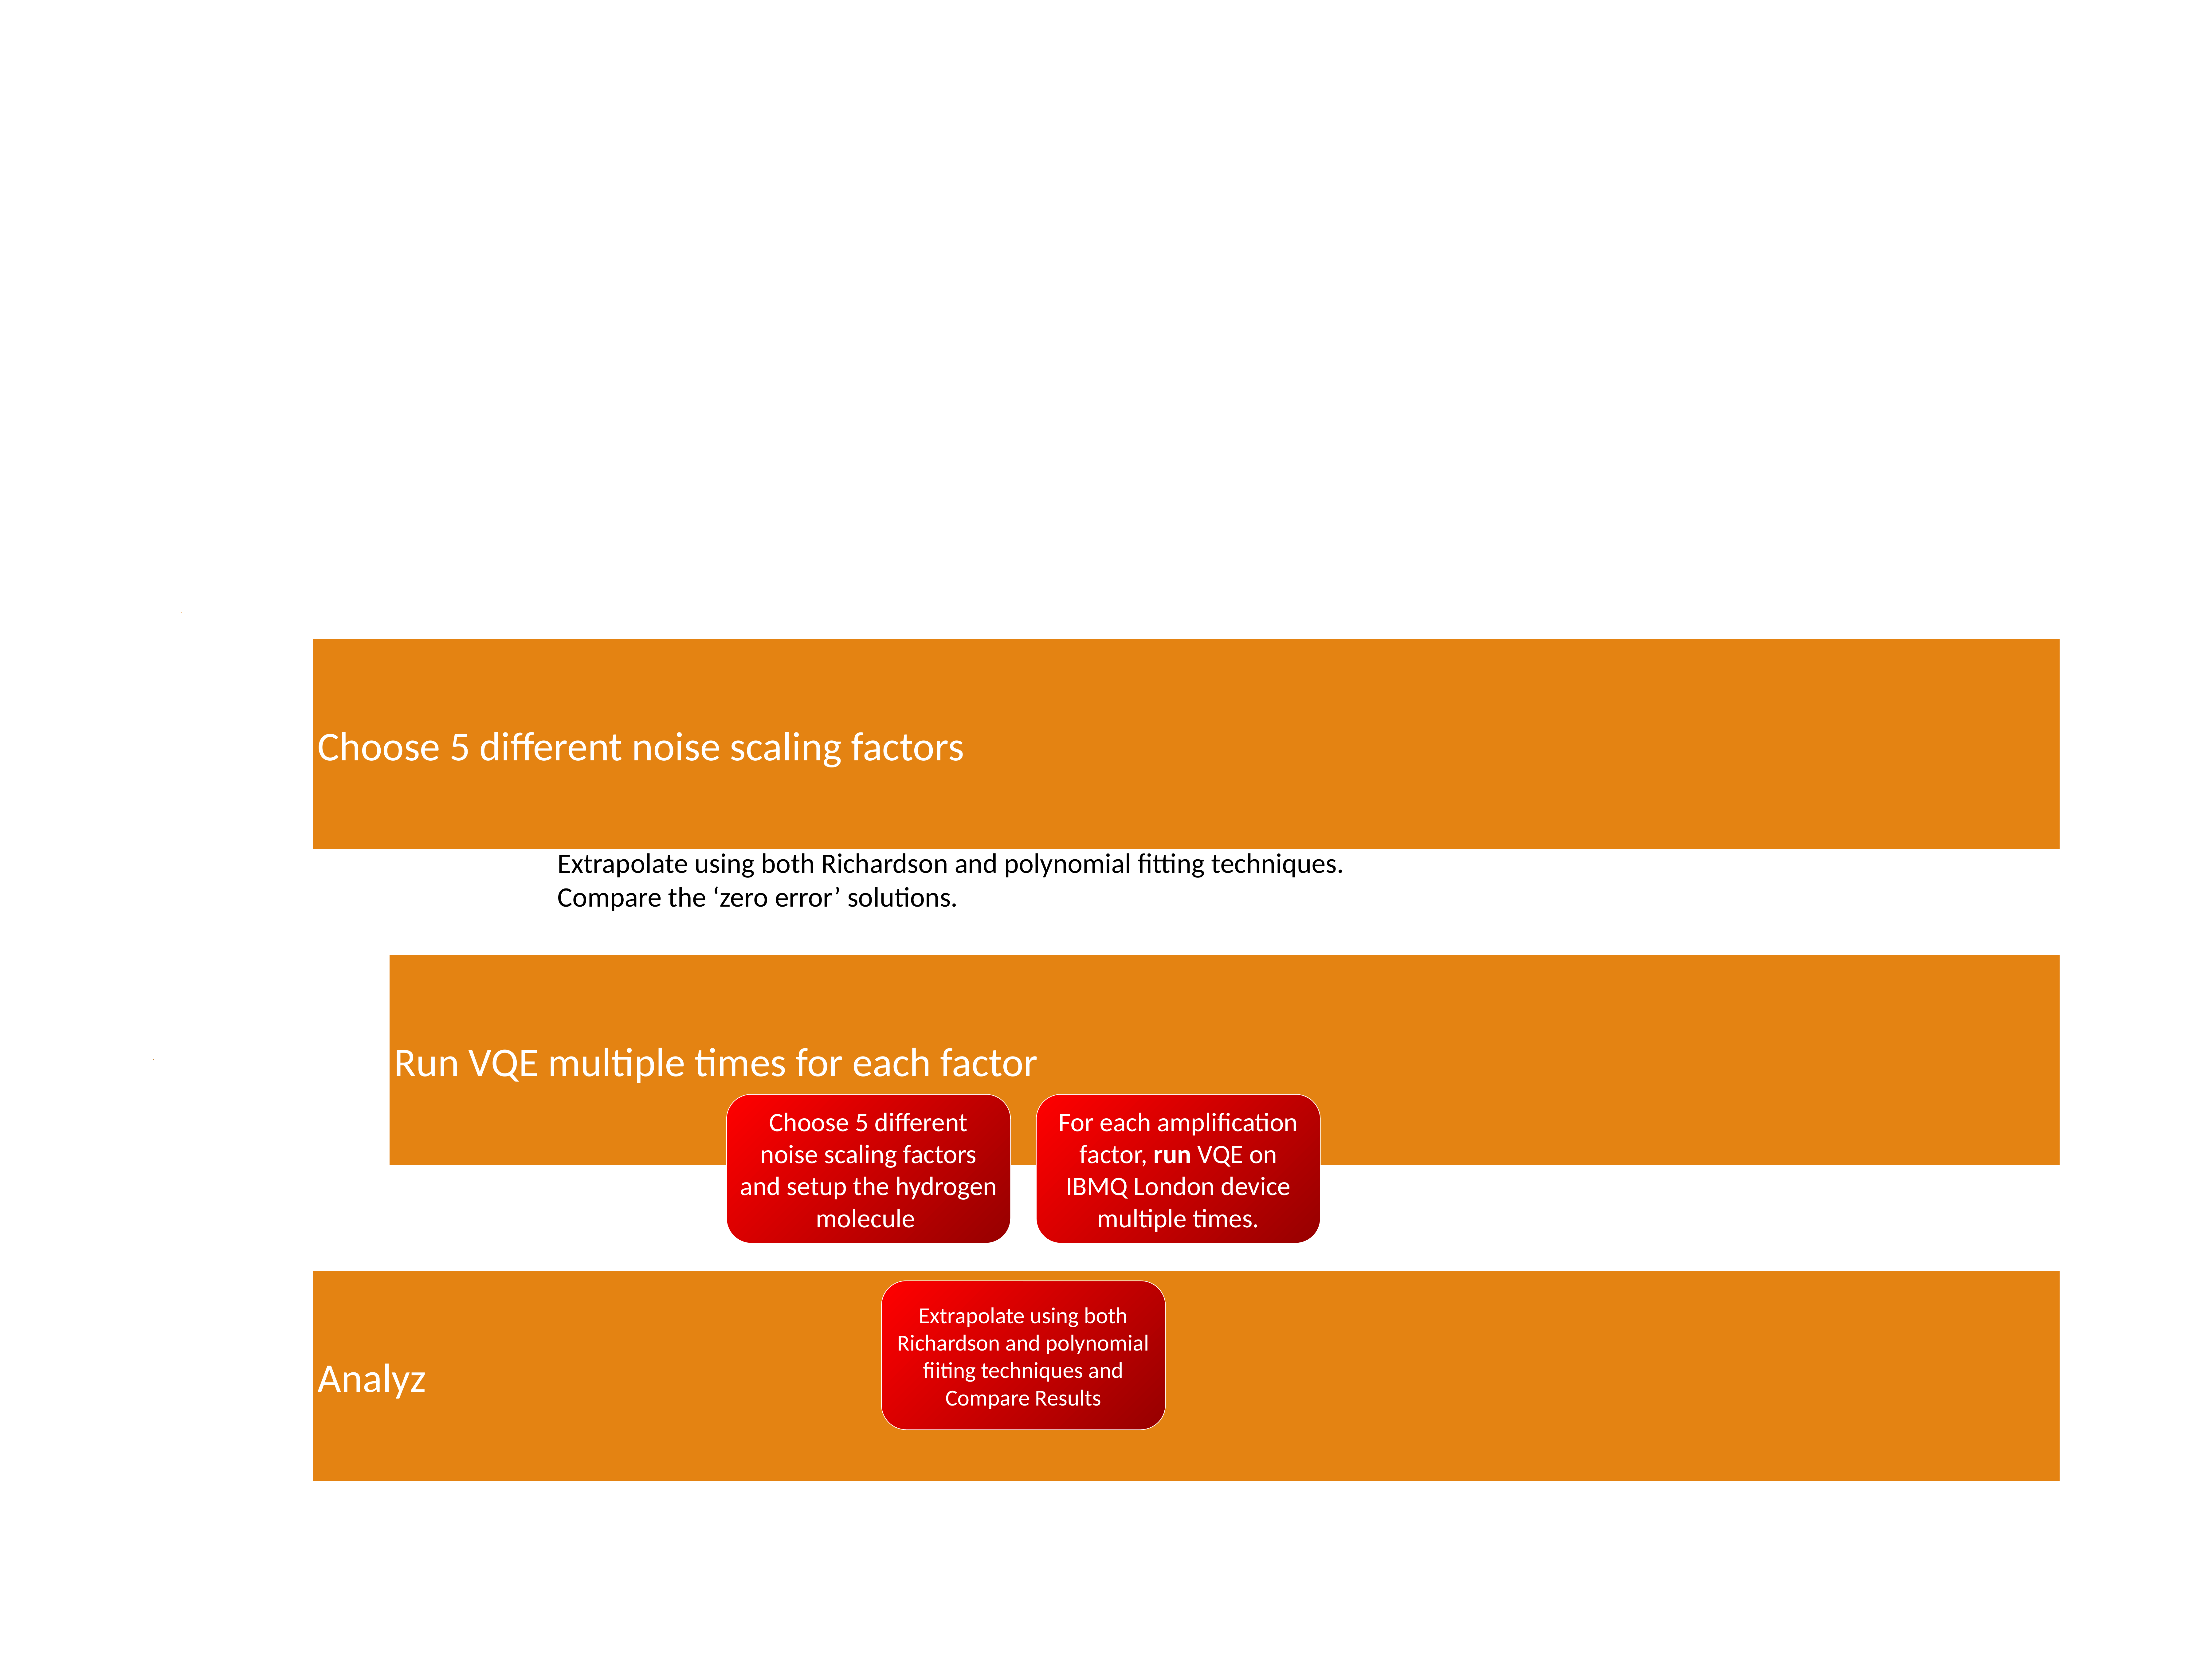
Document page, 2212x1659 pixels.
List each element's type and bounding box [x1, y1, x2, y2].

list [152, 441, 2060, 1494]
text_box [726, 1018, 1536, 1506]
